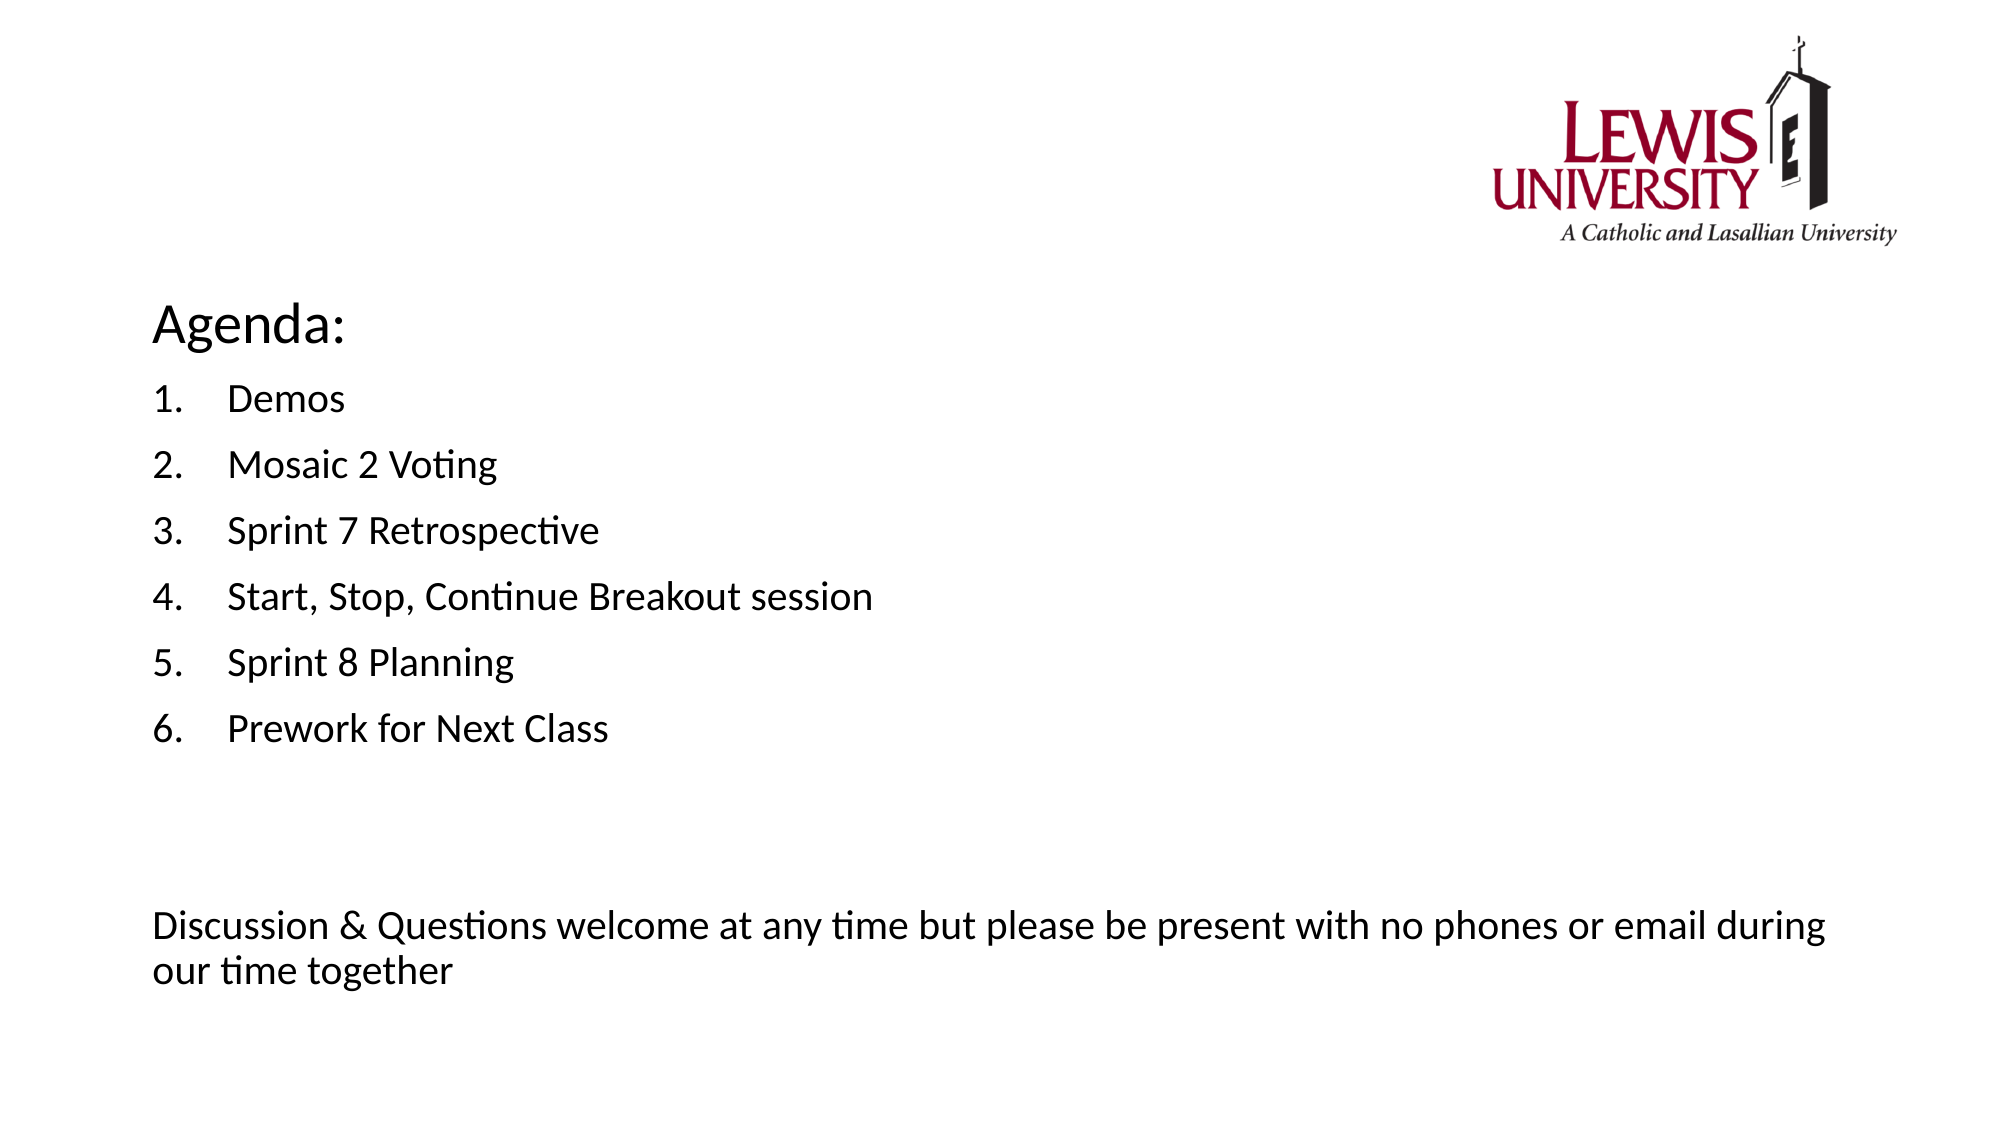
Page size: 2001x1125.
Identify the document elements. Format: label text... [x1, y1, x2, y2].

text_box Discussion & Questions welcome at any time but please be present with no phones or email during our time together [137, 895, 1863, 1014]
picture [1466, 25, 1903, 250]
list Agenda: Demos Mosaic 2 Voting Sprint 7 Retrospective Start, Stop, Continue Breakout session Sprint 8 Planning Prework for Next Class [137, 285, 1863, 867]
